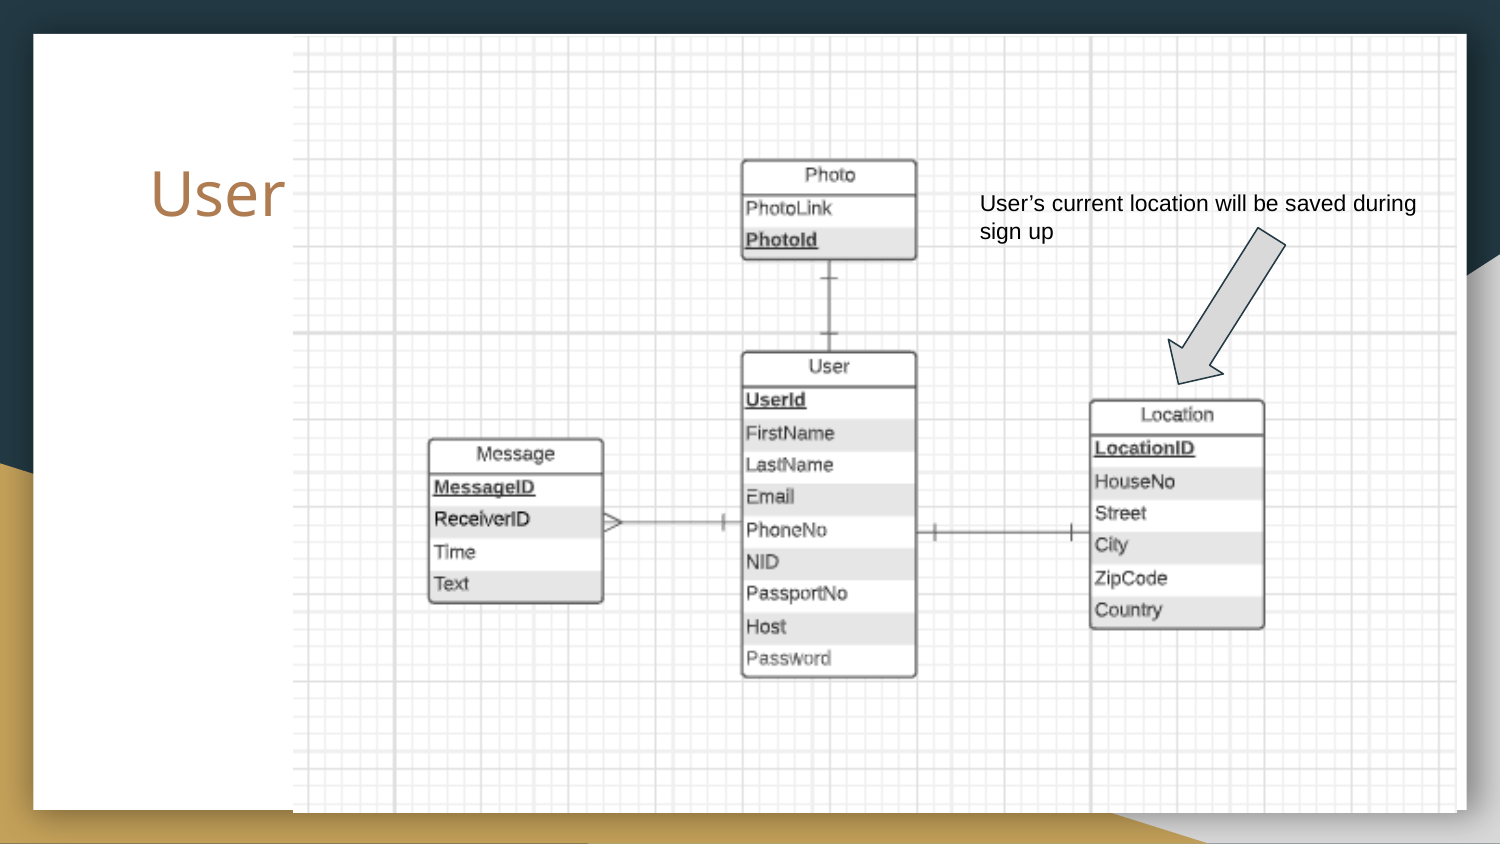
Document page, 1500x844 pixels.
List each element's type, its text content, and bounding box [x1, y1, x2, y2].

picture [293, 36, 1458, 814]
title User [134, 138, 288, 296]
